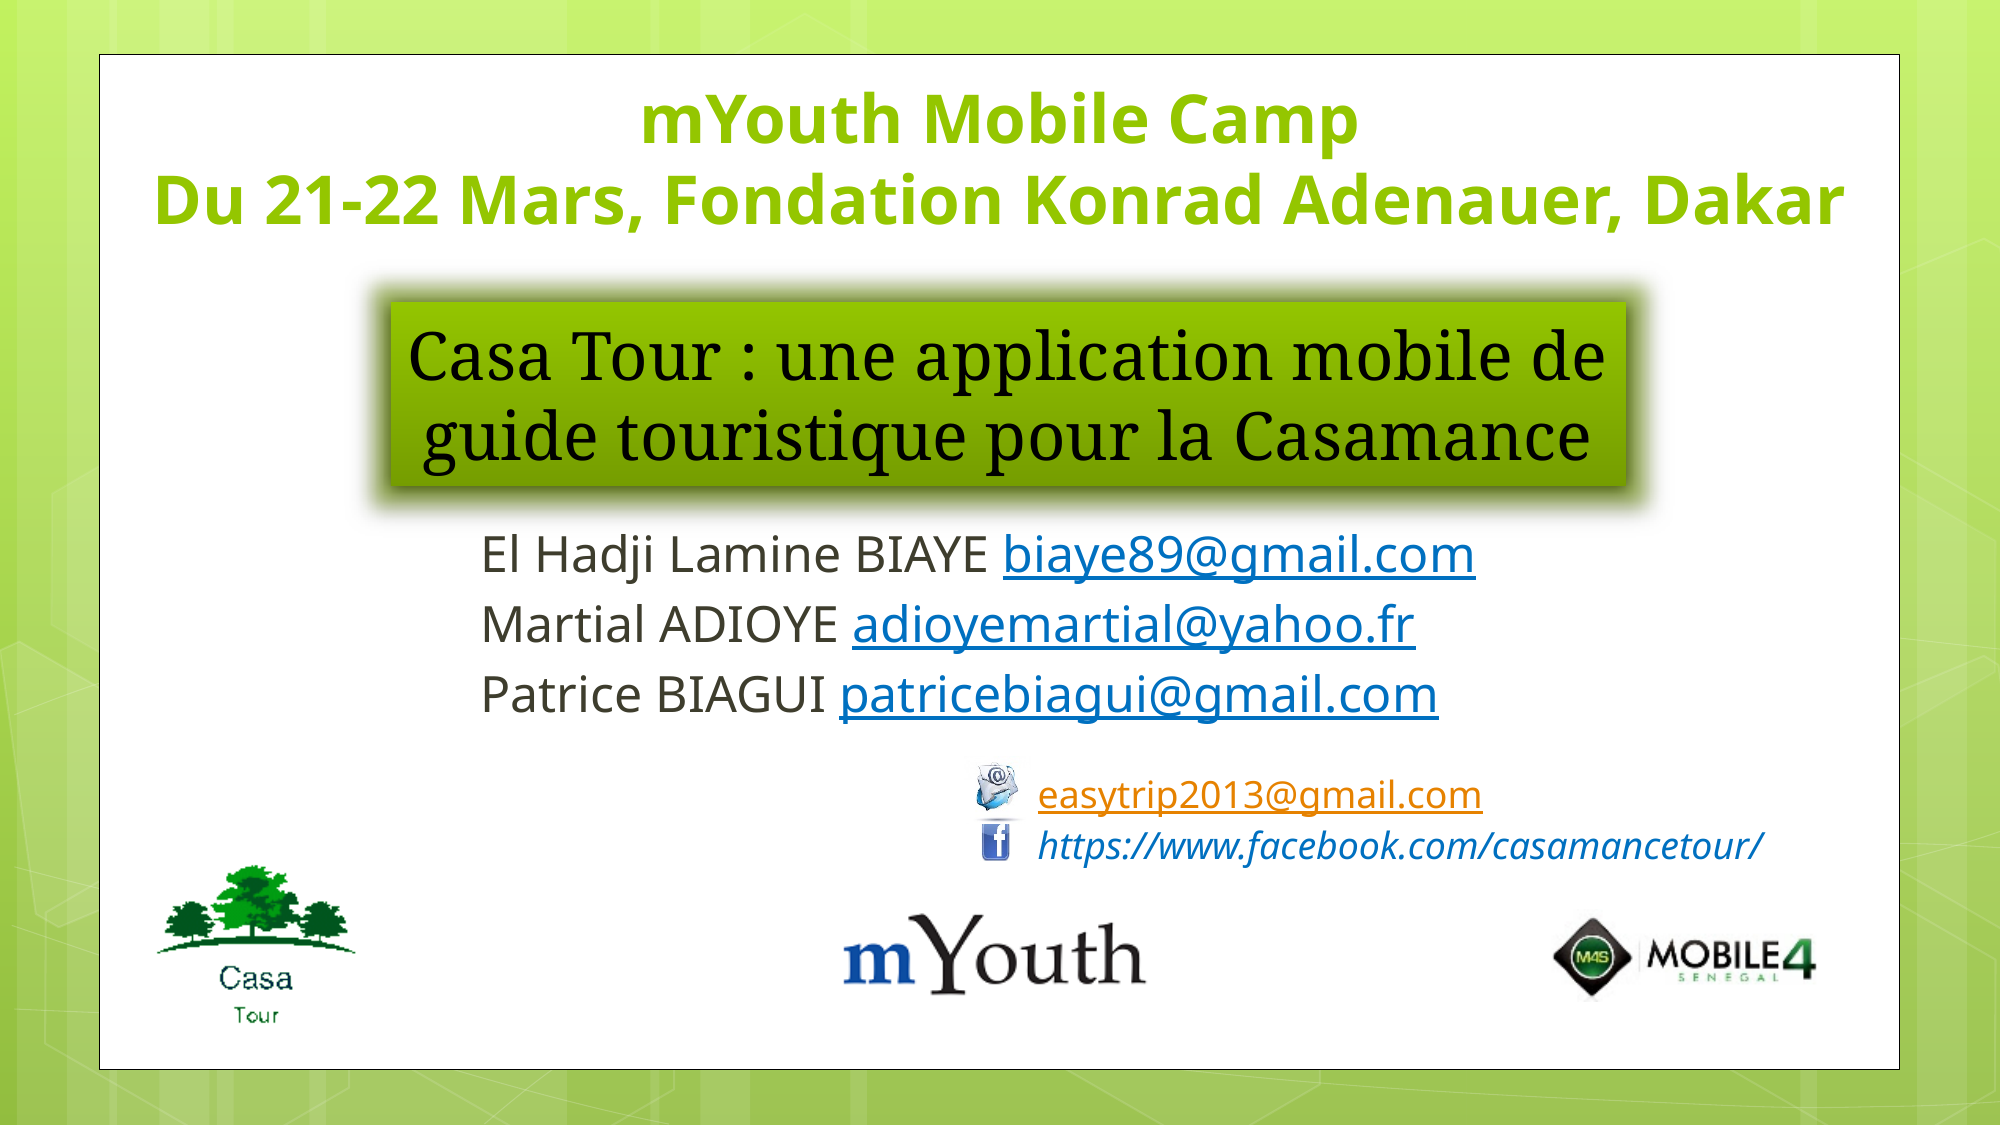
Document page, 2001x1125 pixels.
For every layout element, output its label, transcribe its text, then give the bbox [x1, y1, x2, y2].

picture [964, 756, 1031, 861]
text_box mYouth Mobile Camp Du 21-22 Mars, Fondation Konrad Adenauer, Dakar [125, 64, 1875, 327]
picture [148, 845, 365, 1042]
picture [838, 909, 1152, 1001]
text_box easytrip2013@gmail.com https://www.facebook.com/casamancetour/ [1022, 763, 1900, 875]
picture [1540, 909, 1821, 1002]
text_box Casa Tour : une application mobile de guide touristique pour la Casamance [390, 327, 1627, 486]
text_box El Hadji Lamine BIAYE biaye89@gmail.com Martial ADIOYE adioyemartial@yahoo.fr Patrice BIAGUI patricebiagui@gmail.com [454, 444, 1541, 737]
